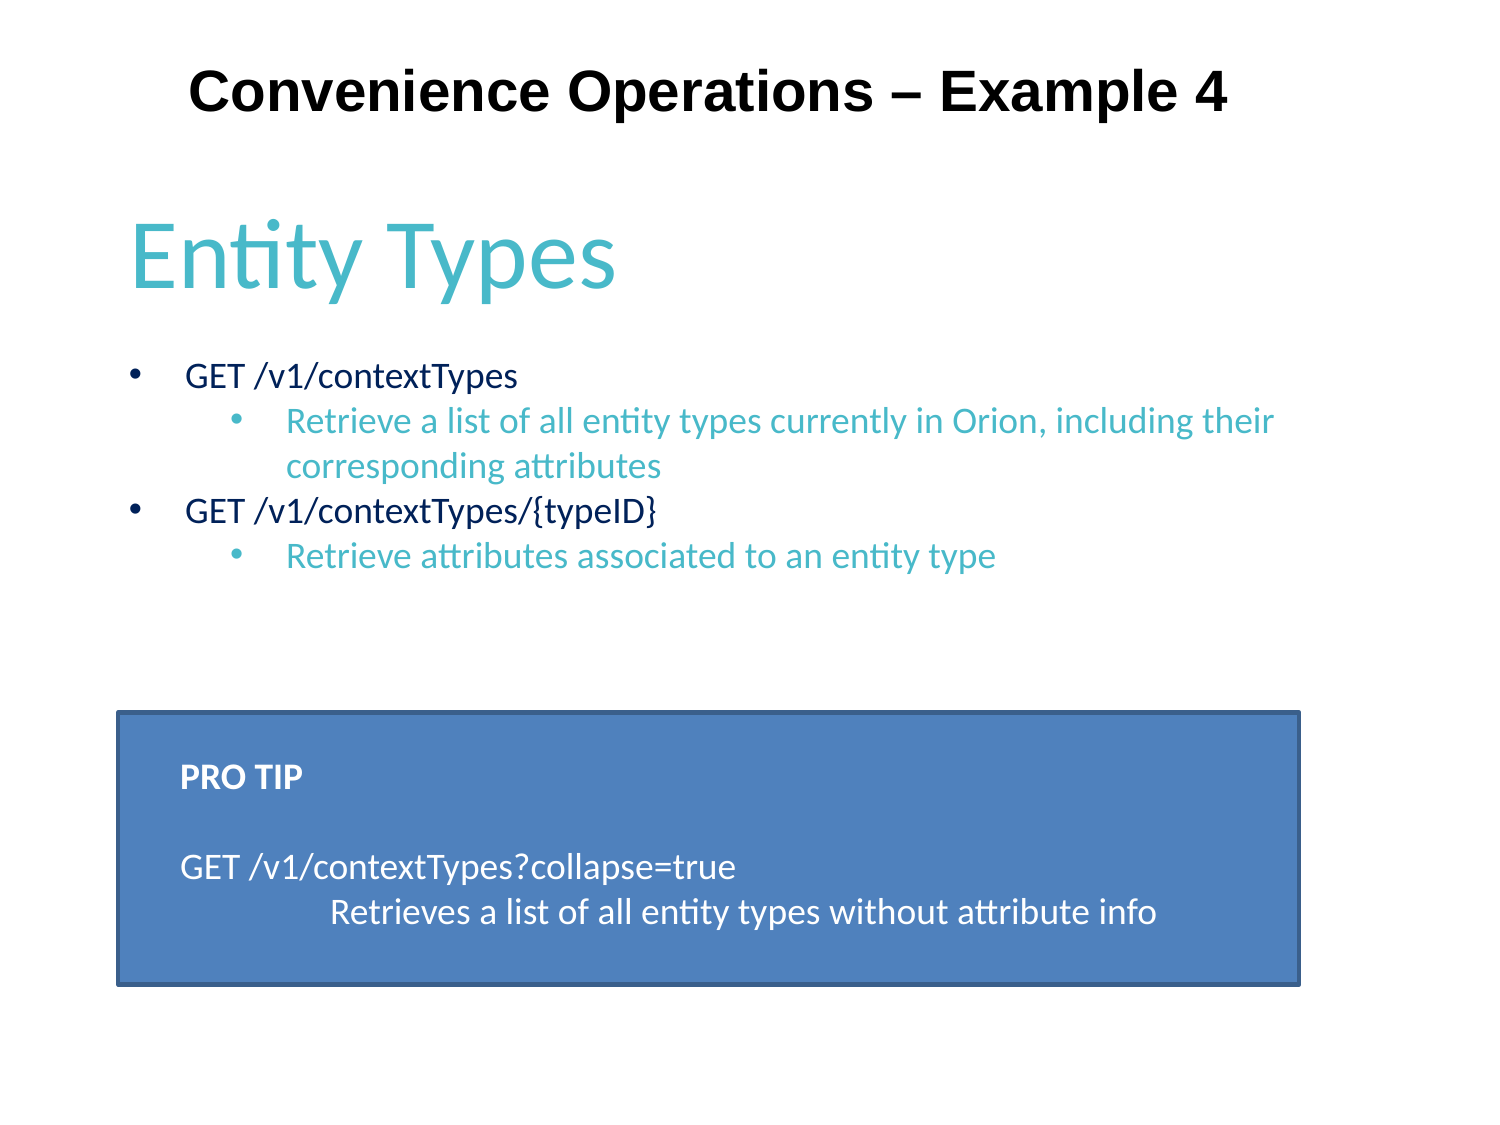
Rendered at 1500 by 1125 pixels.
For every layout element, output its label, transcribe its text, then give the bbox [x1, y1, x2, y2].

text_box PRO TIP GET /v1/contextTypes?collapse=true Retrieves a list of all entity types without attribute info [165, 744, 1253, 940]
title Convenience Operations – Example 4 [57, 47, 1361, 130]
text_box [116, 710, 1301, 987]
text_box Entity Types [114, 180, 1223, 316]
text_box GET /v1/contextTypes Retrieve a list of all entity types currently in Orion, including their corresponding attributes GET /v1/contextTypes/{typeID} Retrieve attributes associated to an entity type [114, 343, 1402, 583]
